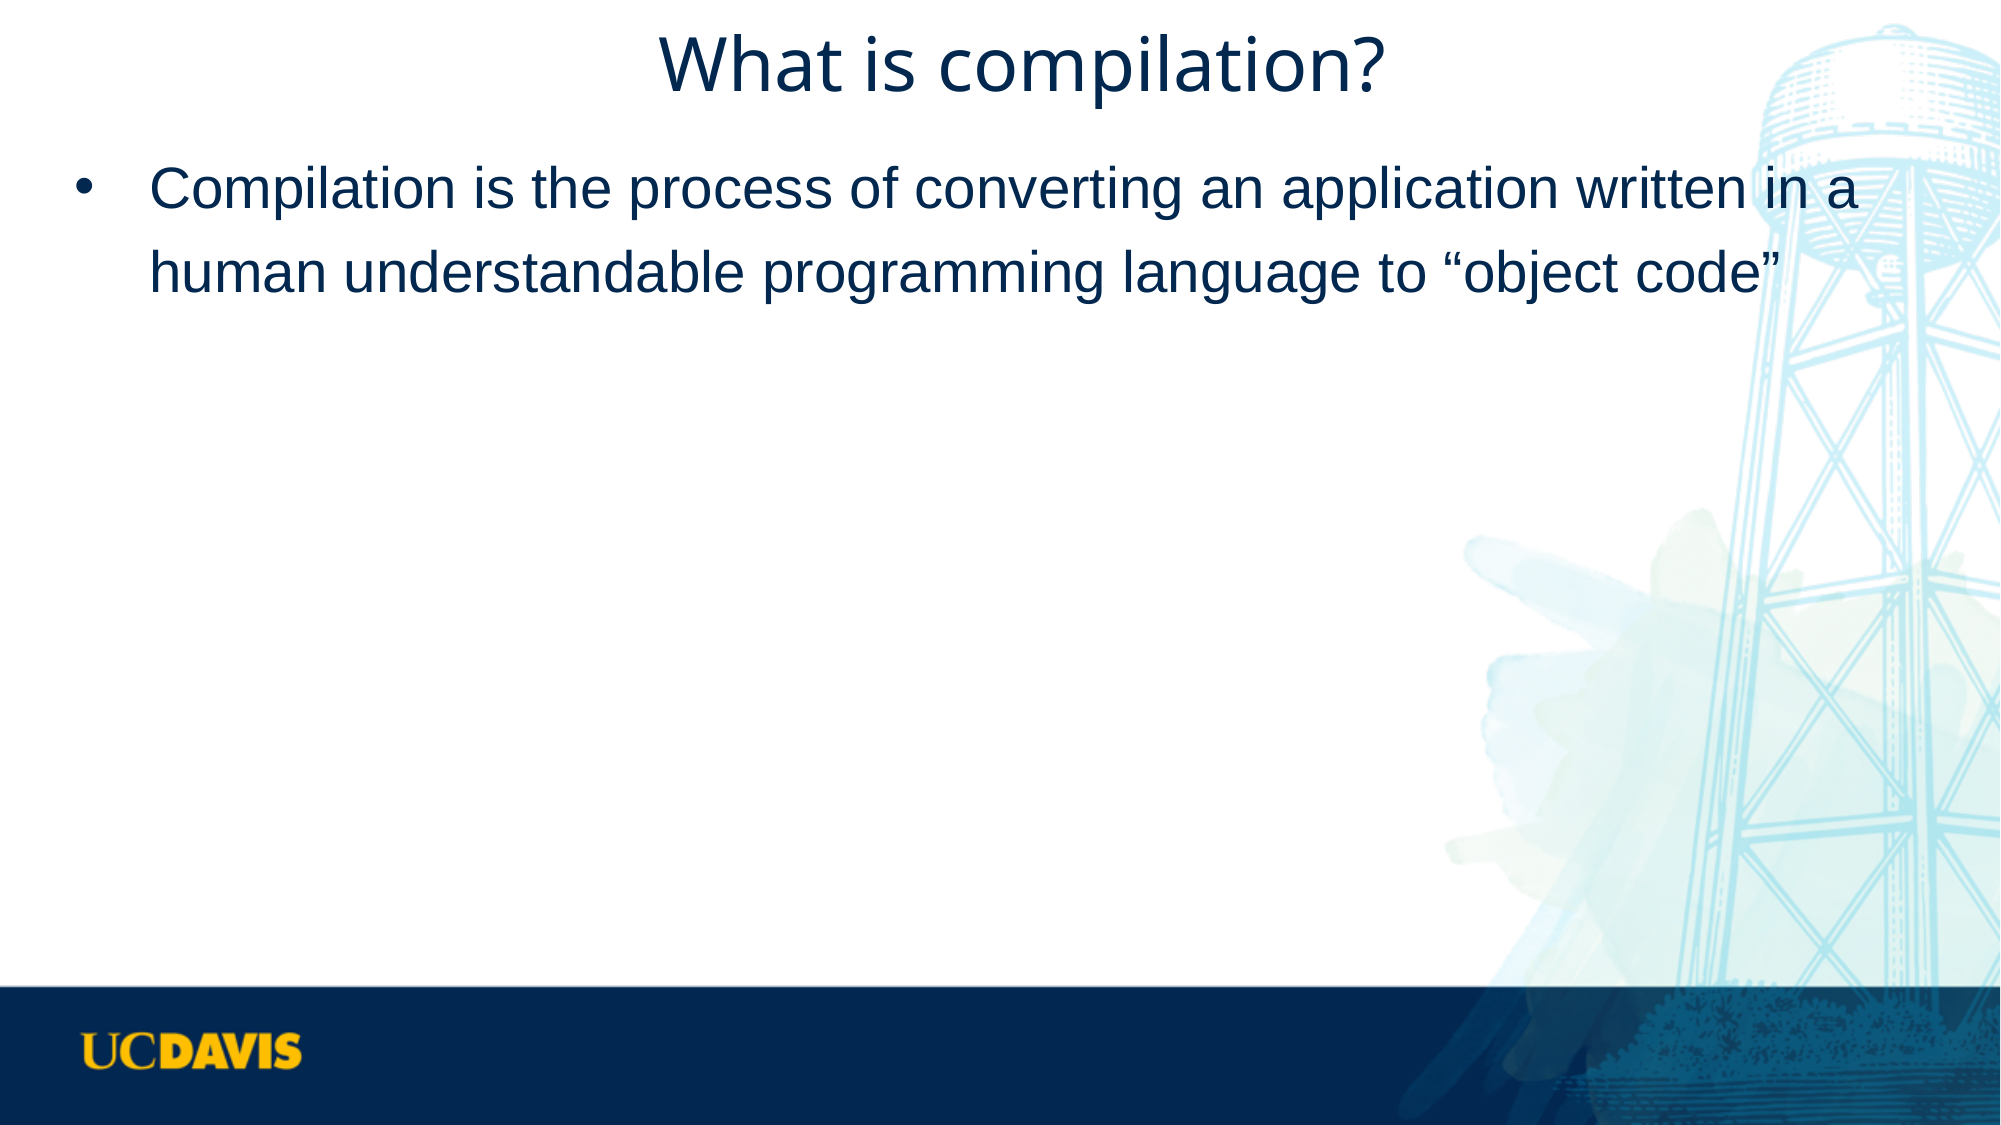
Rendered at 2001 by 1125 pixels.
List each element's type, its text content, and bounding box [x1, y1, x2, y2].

title What is compilation? [0, 0, 2000, 115]
list Compilation is the process of converting an application written in a human understandable programming language to “object code” [59, 128, 1938, 957]
picture [0, 0, 2001, 1125]
